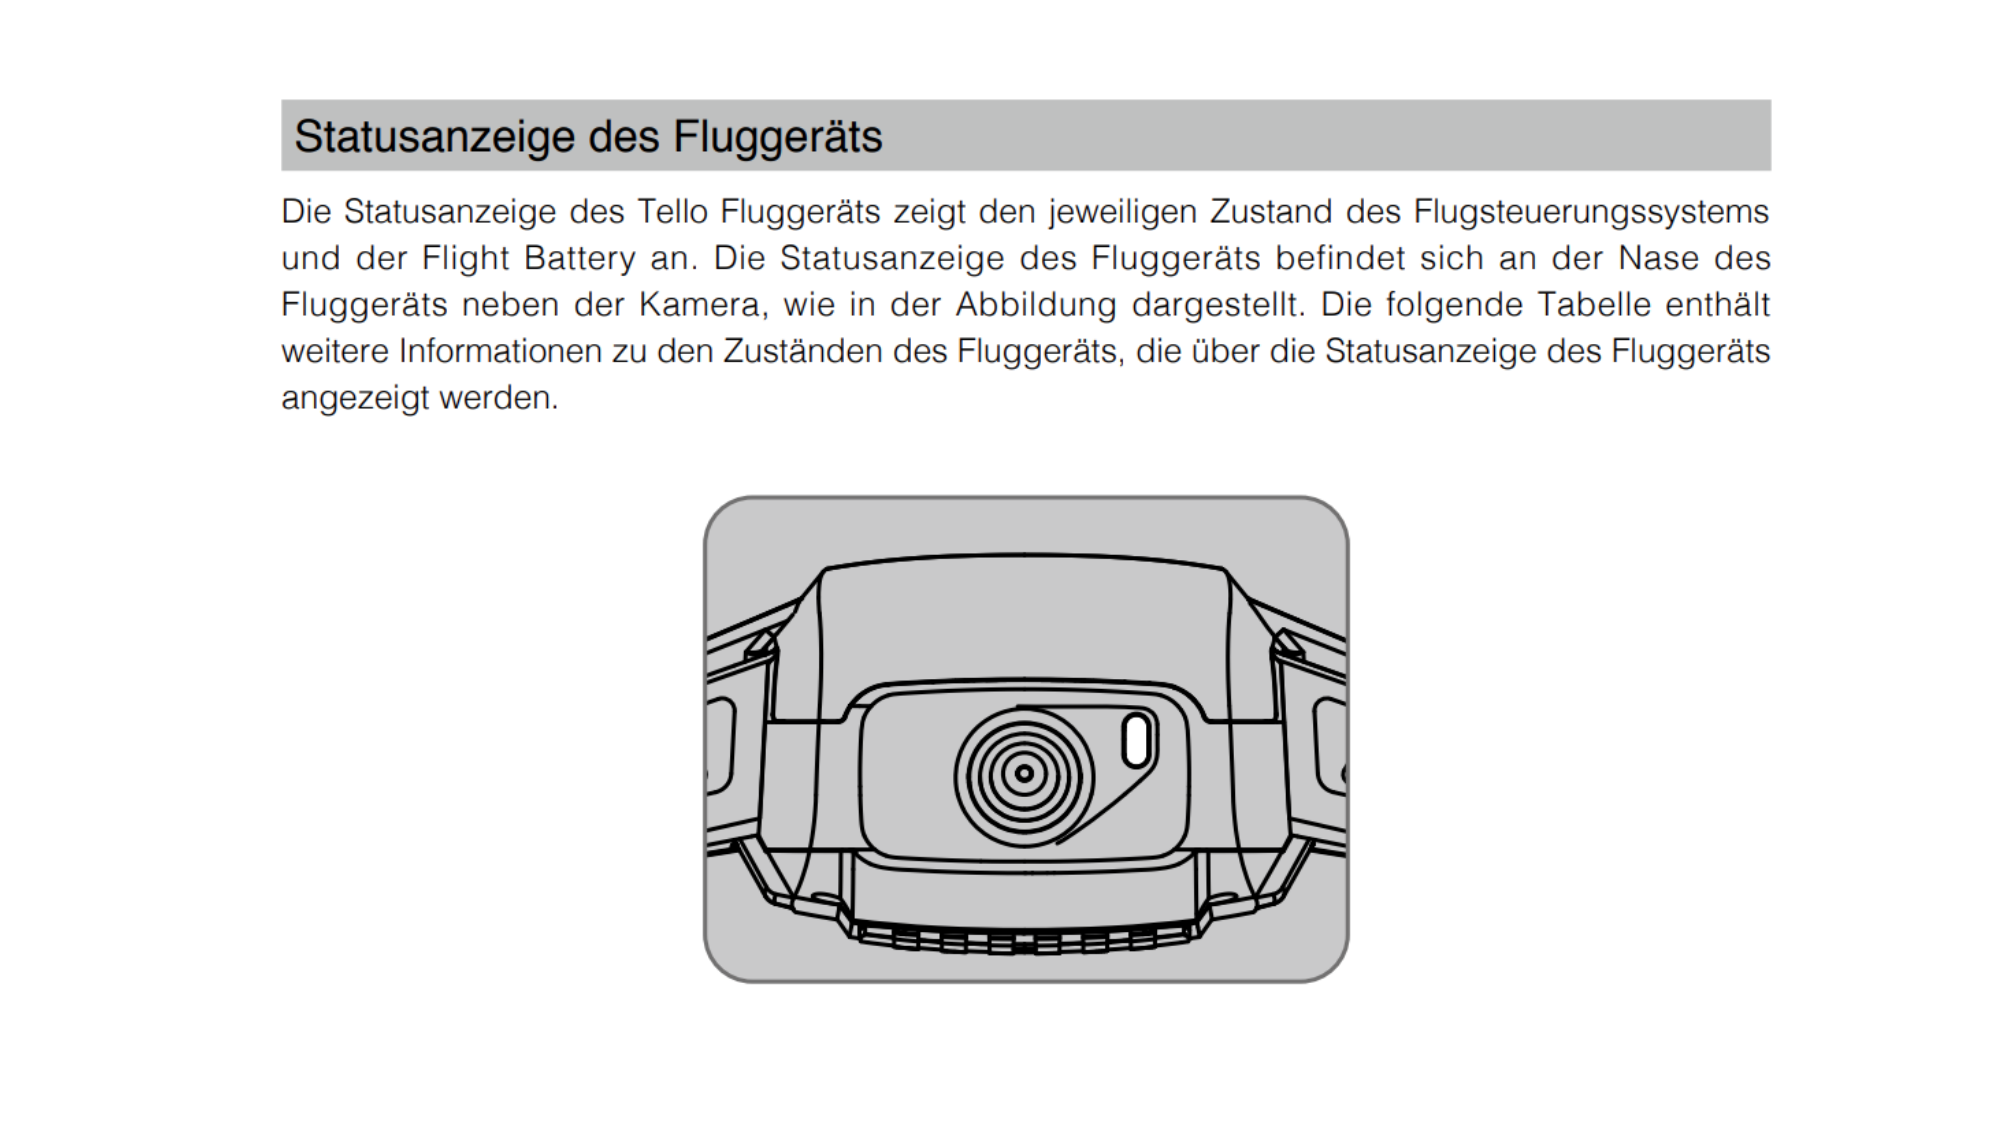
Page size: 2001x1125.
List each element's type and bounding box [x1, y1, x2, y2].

picture [265, 86, 1791, 1039]
